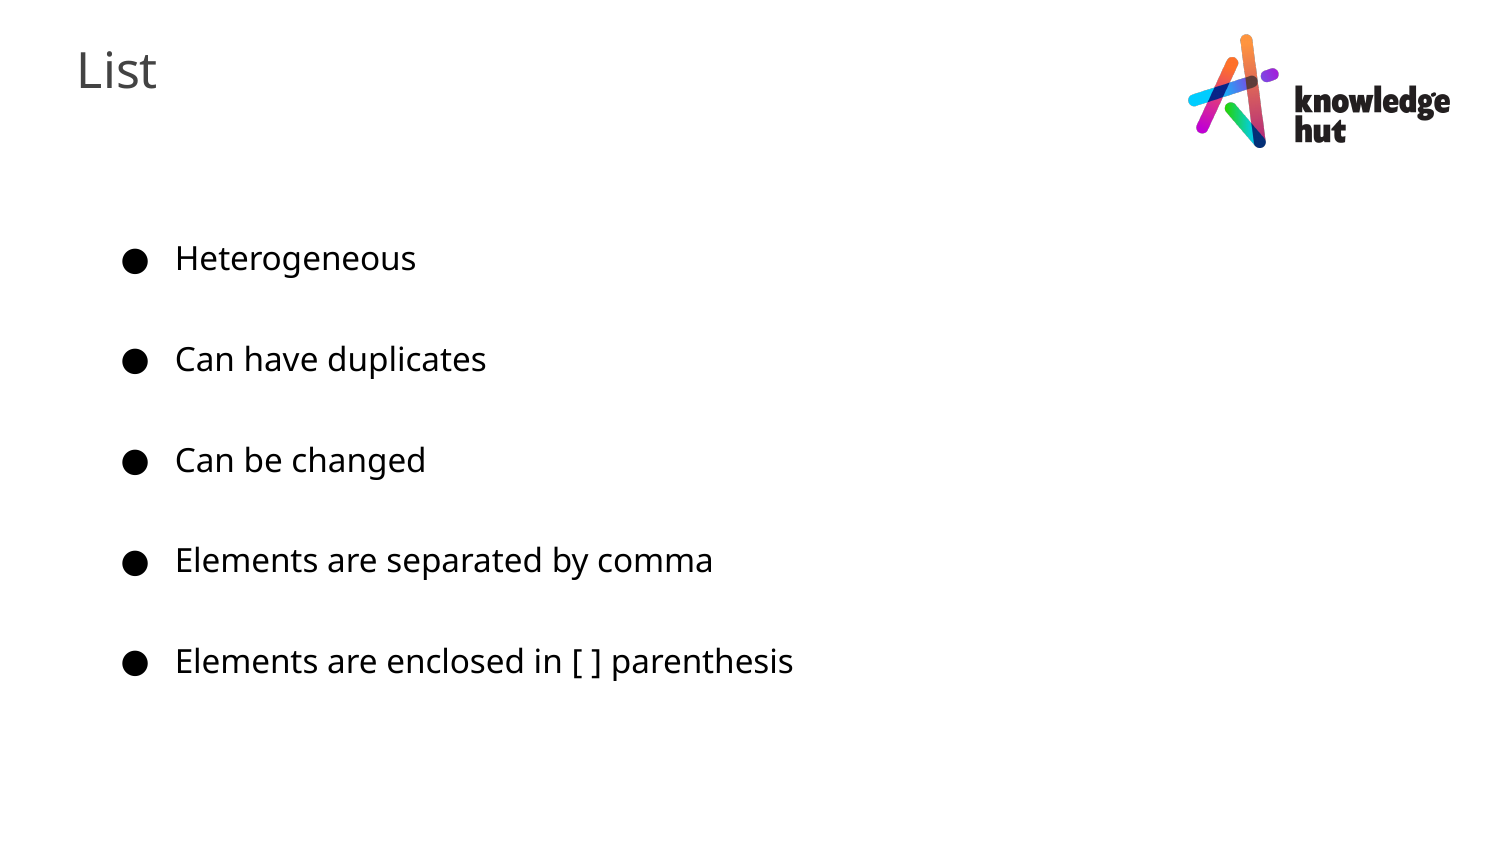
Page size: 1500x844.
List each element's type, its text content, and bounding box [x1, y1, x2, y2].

text_box List [61, 23, 1285, 110]
picture [1184, 30, 1454, 152]
text_box Heterogeneous Can have duplicates Can be changed Elements are separated by comma Elements are enclosed in [ ] parenthesis [84, 182, 1285, 830]
